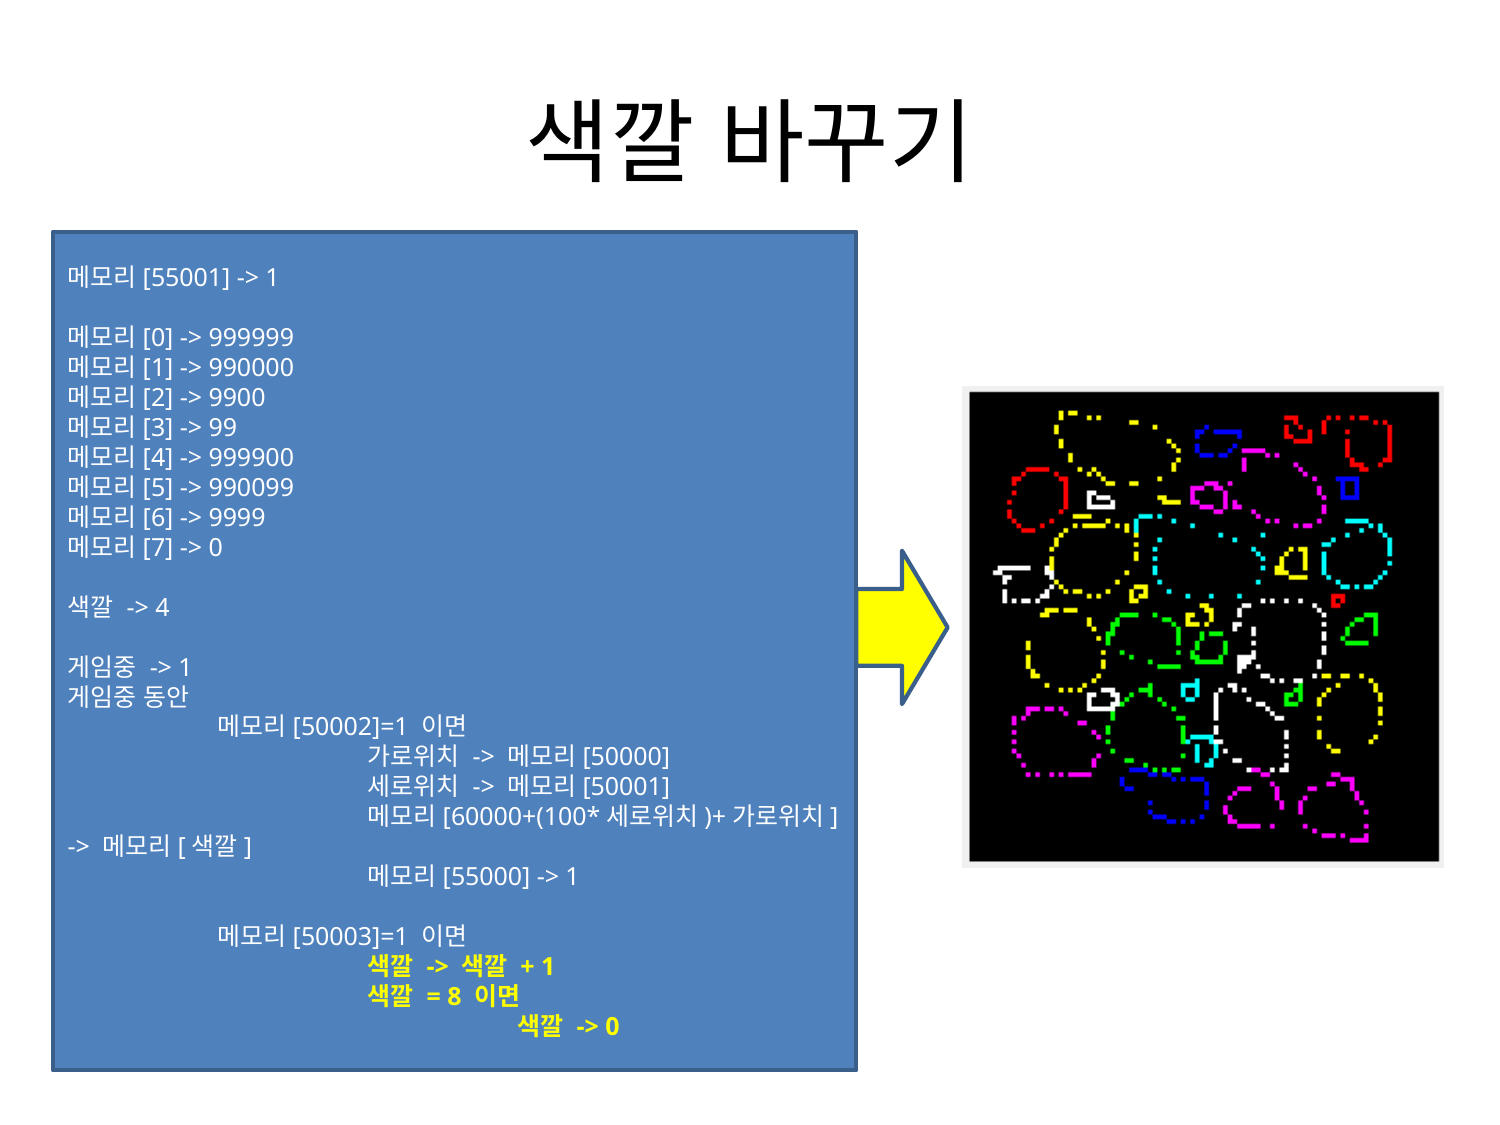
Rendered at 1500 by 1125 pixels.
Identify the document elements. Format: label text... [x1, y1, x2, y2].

text_box 메모리[55001] -> 1 메모리[0] -> 999999 메모리[1] -> 990000 메모리[2] -> 9900 메모리[3] -> 99 메모리[4] -> 999900 메모리[5] -> 990099 메모리[6] -> 9999 메모리[7] -> 0 색깔 -> 4 게임중 -> 1 게임중 동안 메모리[50002]=1 이면 가로위치 -> 메모리[50000] 세로위치 -> 메모리[50001] 메모리[60000+(100*세로위치)+가로위치] -> 메모리[색깔] 메모리[55000] -> 1 메모리[50003]=1 이면 색깔 -> 색깔 + 1 색깔 = 8 이면 색깔 -> 0 [51, 230, 858, 1072]
title 색깔 바꾸기 [75, 45, 1425, 233]
picture [962, 386, 1445, 869]
text_box [854, 548, 950, 707]
